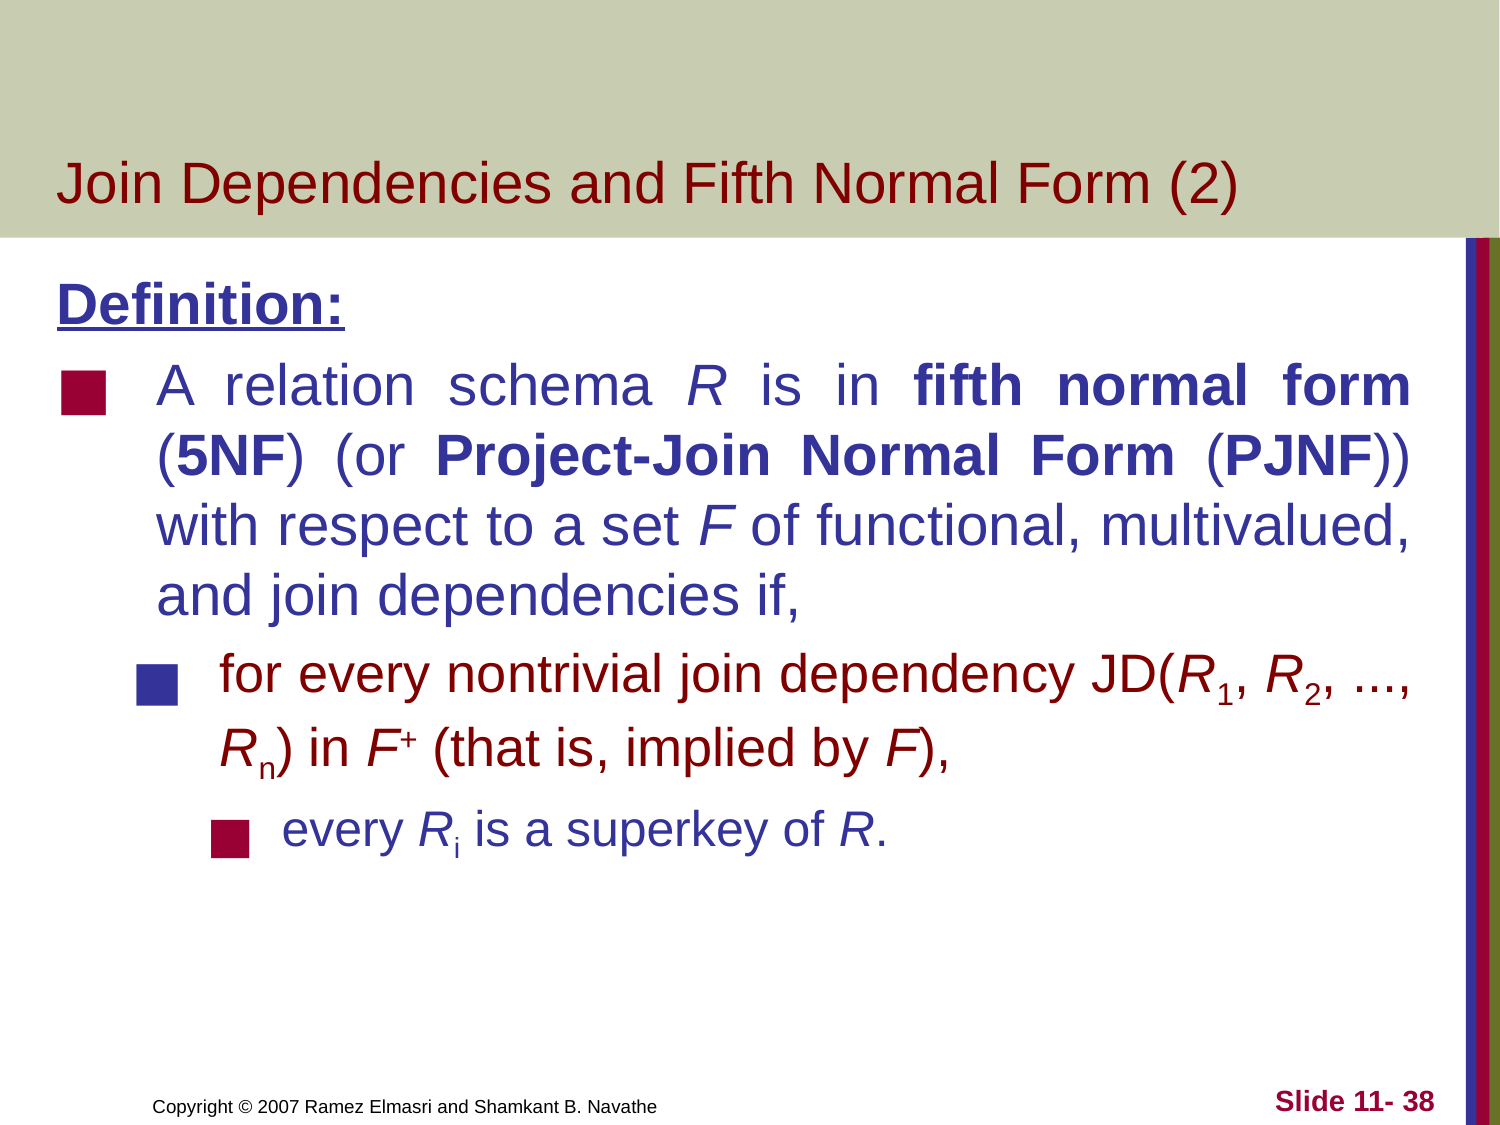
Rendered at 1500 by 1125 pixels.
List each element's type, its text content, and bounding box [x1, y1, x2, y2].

list Definition: A relation schema R is in fifth normal form (5NF) (or Project-Join Normal Form (PJNF)) with respect to a set F of functional, multivalued, and join dependencies if, for every nontrivial join dependency JD(R1, R2, ..., Rn) in F+ (that is, implied by F), every Ri is a superkey of R. [41, 258, 1413, 1075]
title Join Dependencies and Fifth Normal Form (2) [41, 35, 1471, 223]
text_box Slide 11- ‹#› [1137, 1049, 1450, 1125]
